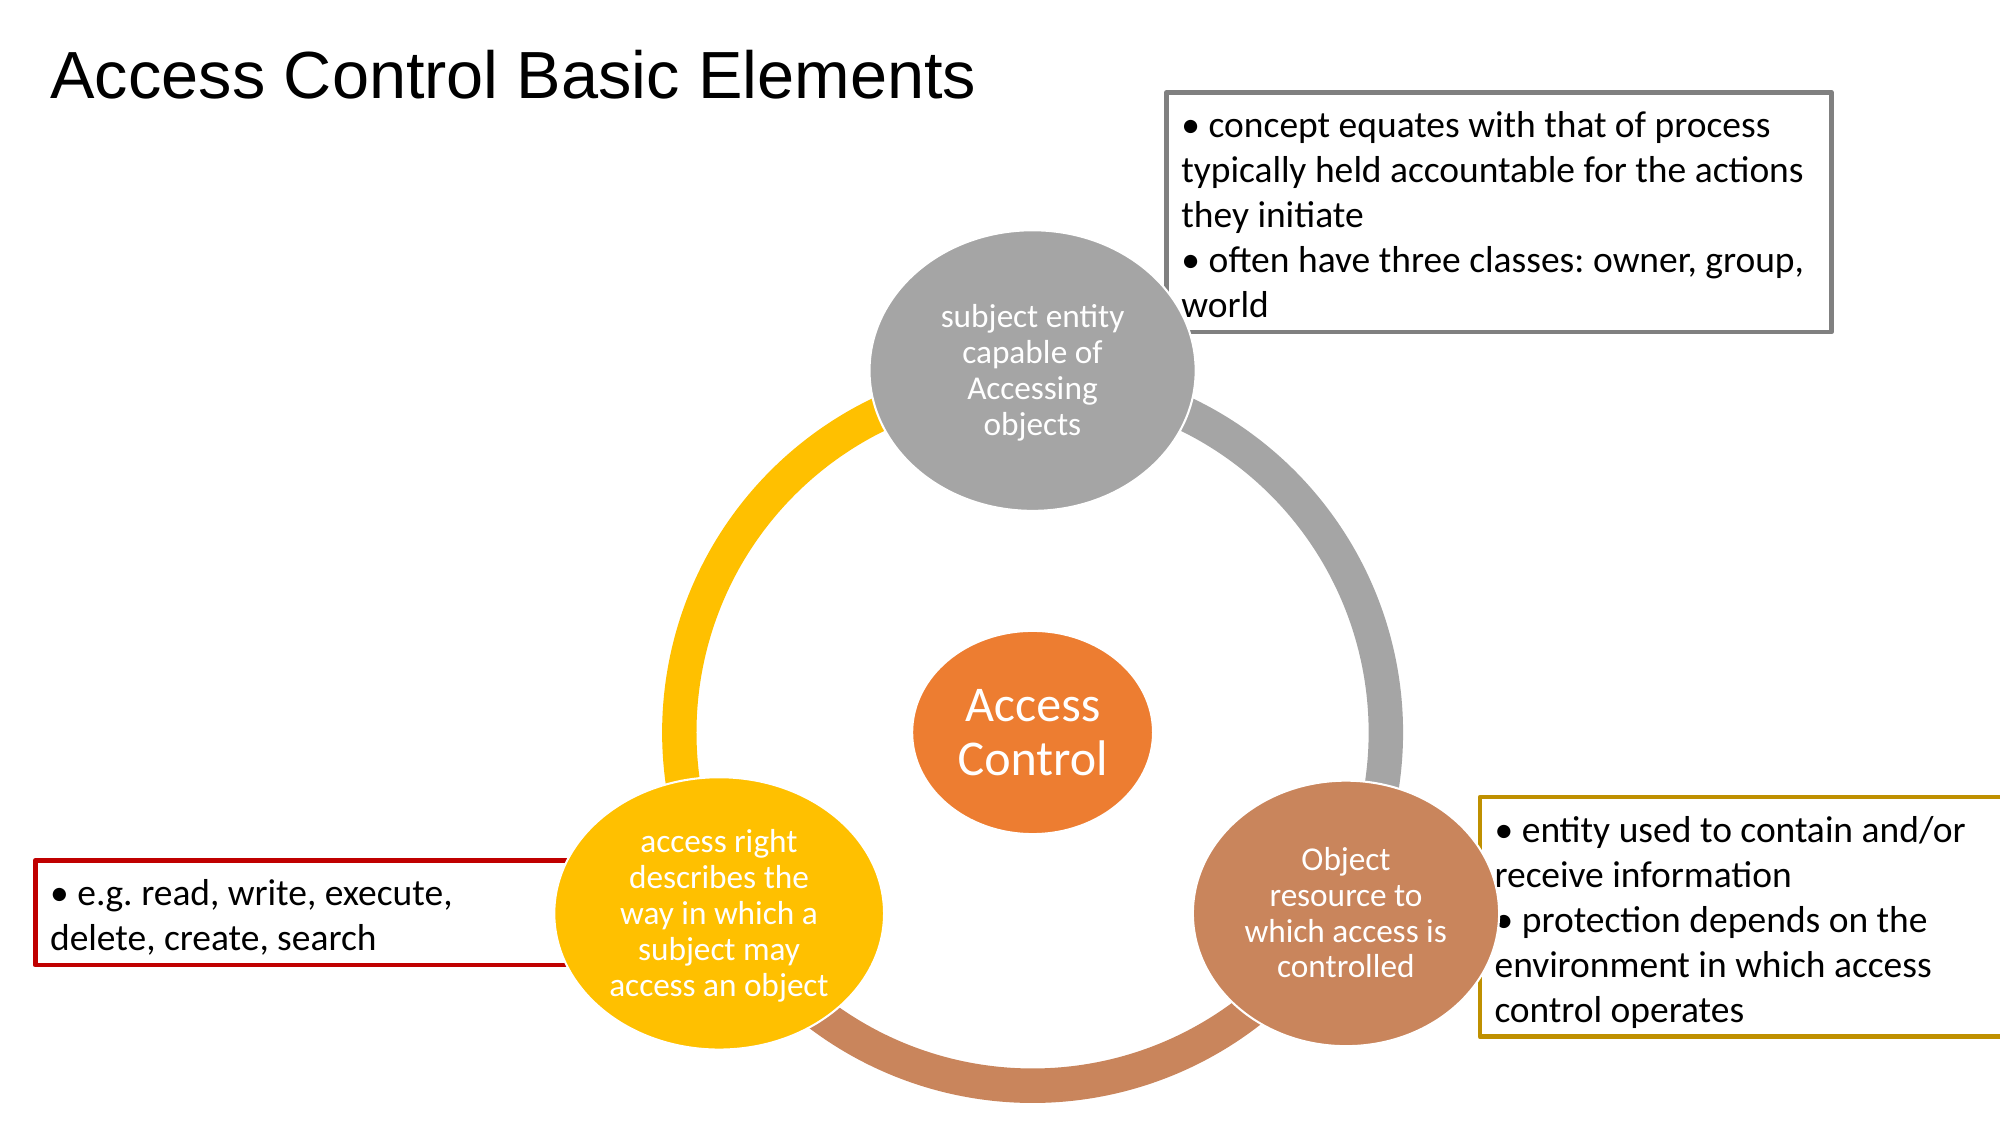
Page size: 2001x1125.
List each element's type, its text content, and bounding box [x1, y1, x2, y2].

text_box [554, 230, 1500, 1103]
text_box • concept equates with that of process typically held accountable for the actions they initiate • often have three classes: owner, group, world [1166, 92, 1832, 332]
text_box • e.g. read, write, execute, delete, create, search [35, 860, 554, 966]
text_box • entity used to contain and/or receive information • protection depends on the environment in which access control operates [1500, 797, 2000, 1037]
title Access Control Basic Elements [35, 13, 1761, 140]
